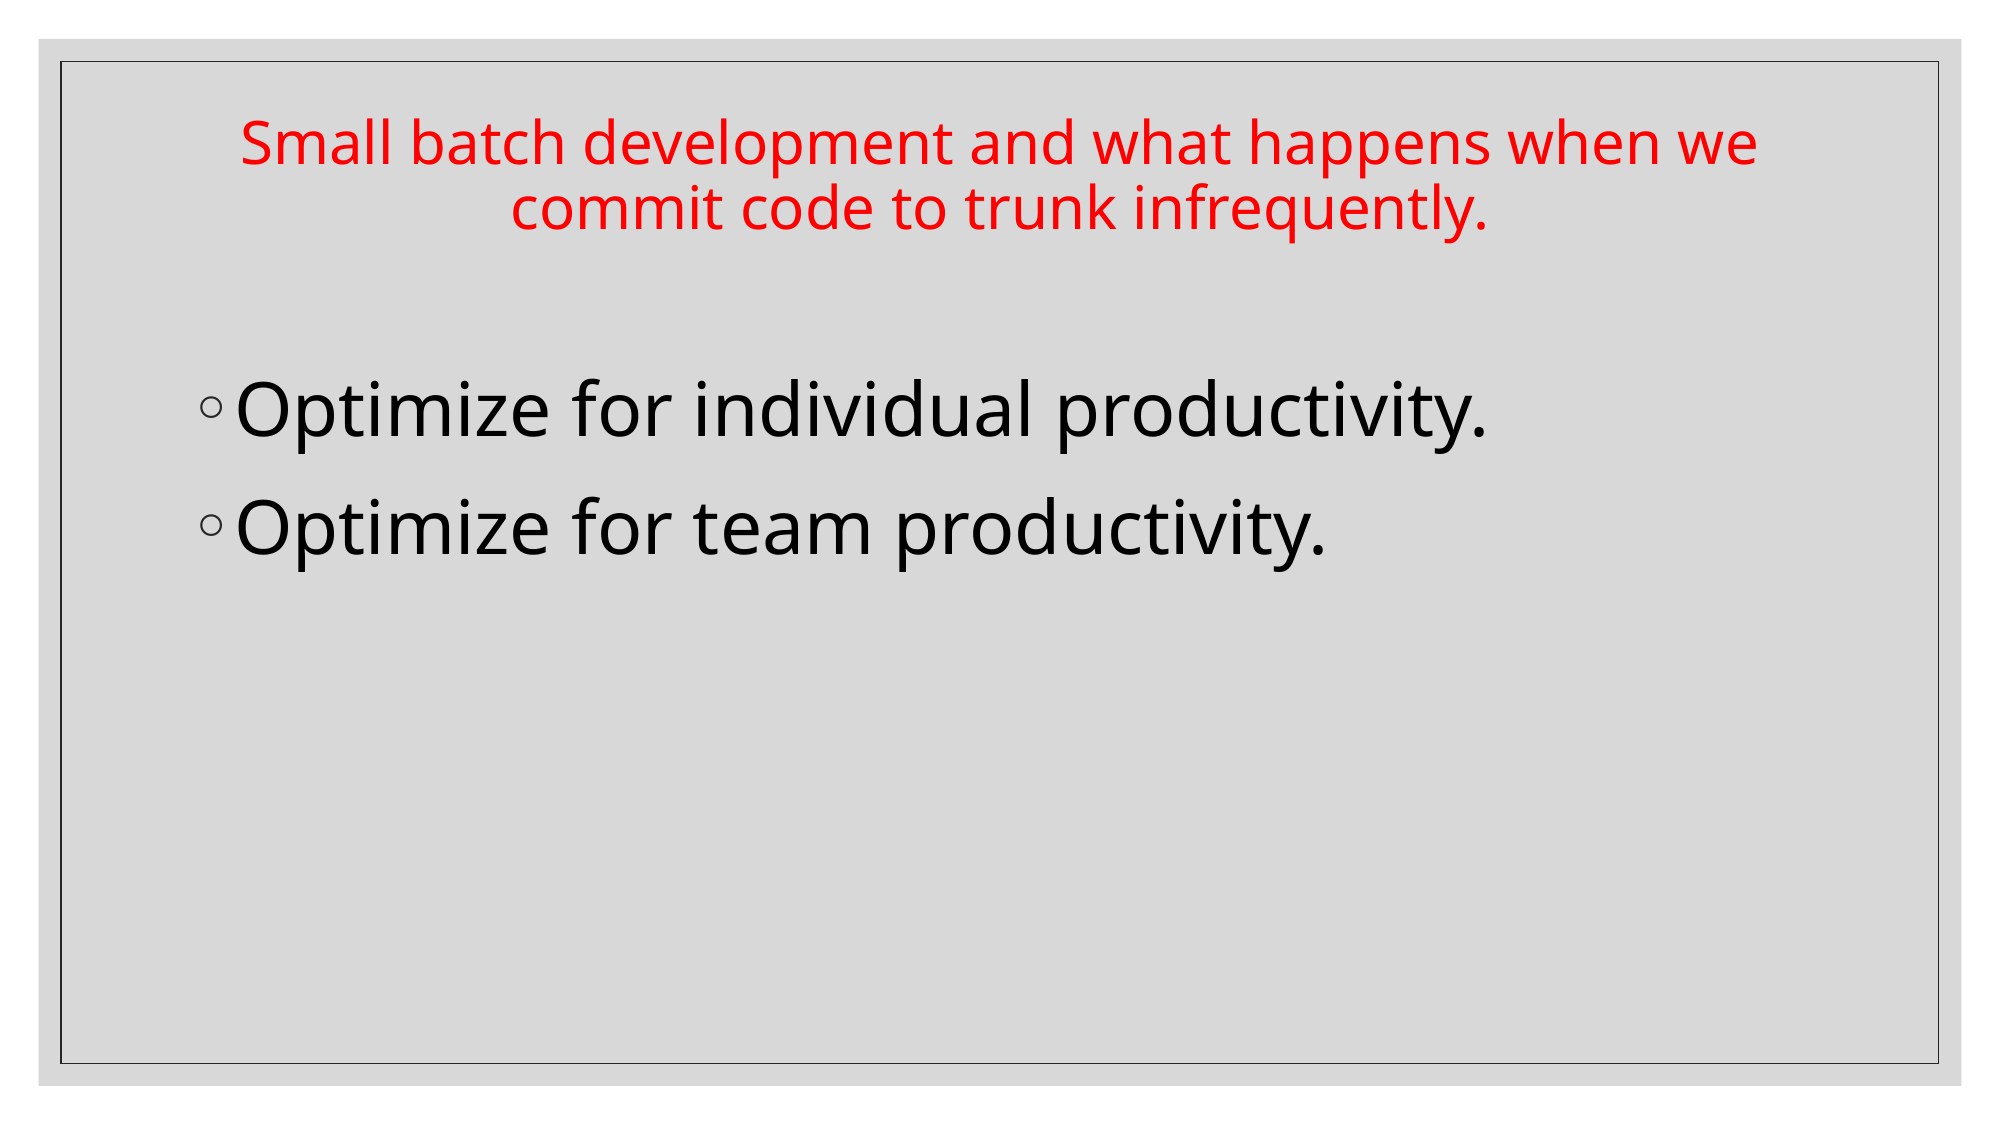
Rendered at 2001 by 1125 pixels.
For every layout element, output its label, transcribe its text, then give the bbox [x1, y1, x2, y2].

title Small batch development and what happens when we commit code to trunk infrequently. [174, 105, 1825, 331]
list Optimize for individual productivity. Optimize for team productivity. [174, 345, 1825, 977]
